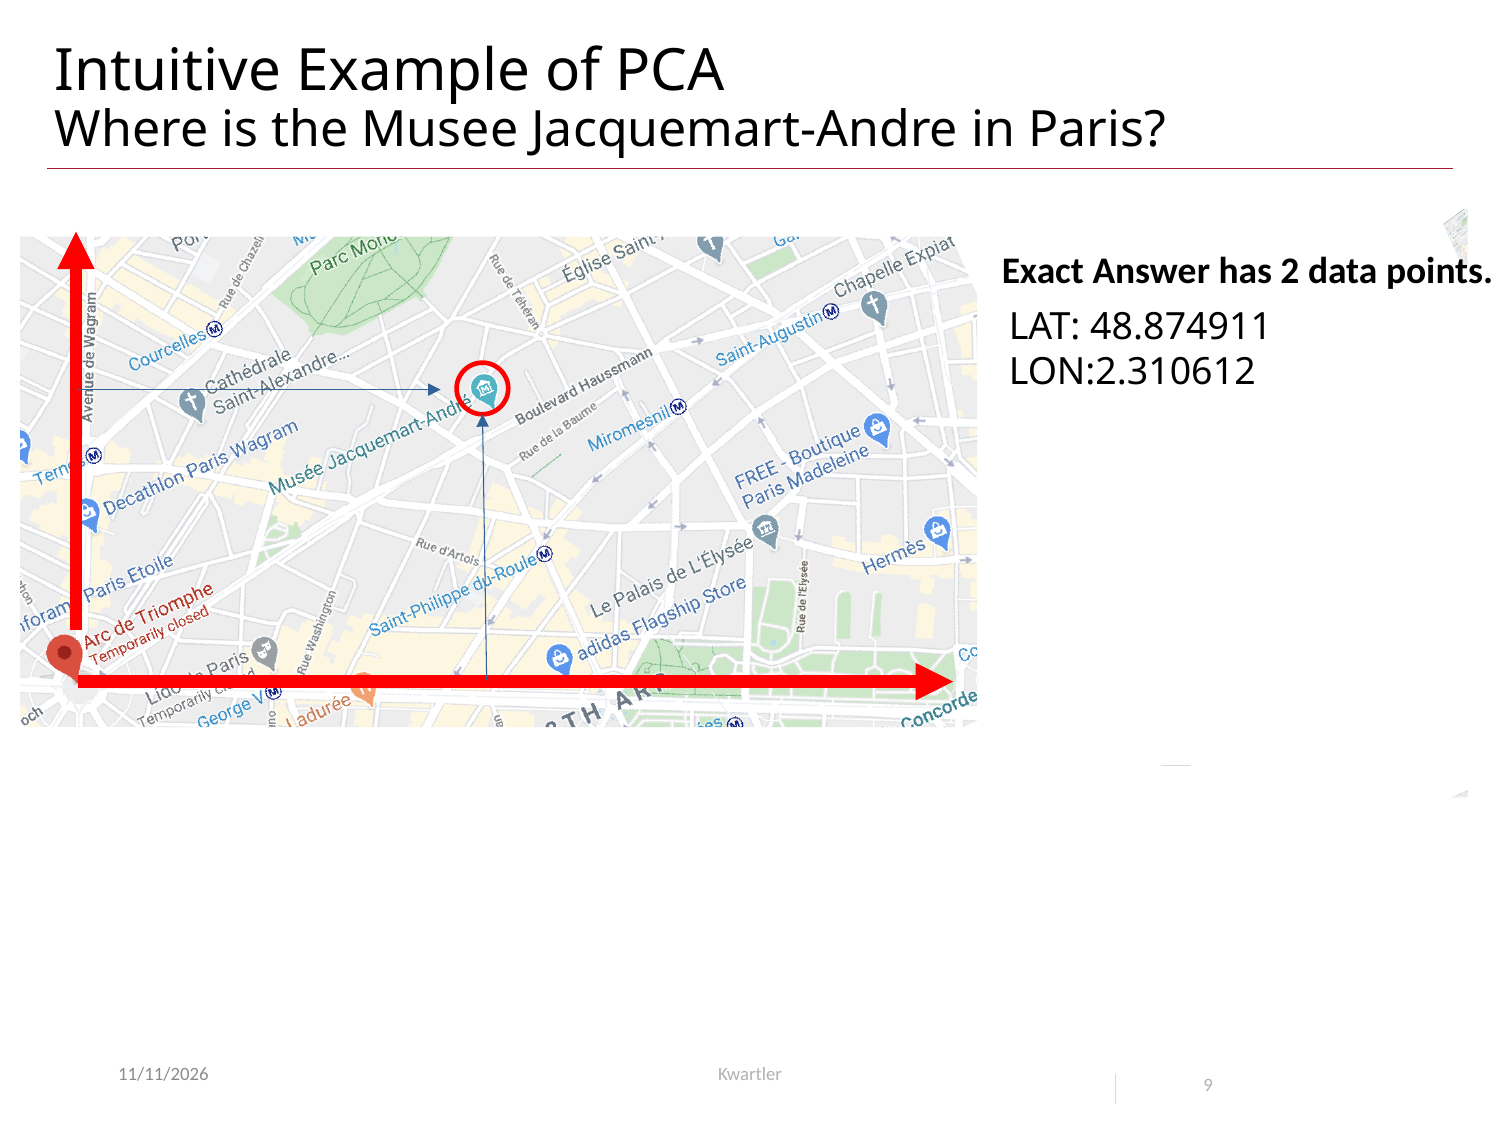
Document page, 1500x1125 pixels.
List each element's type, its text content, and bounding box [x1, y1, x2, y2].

text_box LAT: 48.874911 LON:2.310612 [1012, 299, 1290, 400]
title Intuitive Example of PCA Where is the Musee Jacquemart-Andre in Paris? [40, 32, 1500, 121]
text_box Exact Answer has 2 data points. [1012, 239, 1500, 299]
picture [1440, 199, 1480, 277]
picture [1451, 790, 1470, 801]
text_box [482, 414, 487, 681]
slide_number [103, 1042, 441, 1103]
slide_number 9 [1188, 1042, 1330, 1103]
picture [0, 67, 1012, 901]
footer Kwartler [496, 1042, 1004, 1103]
